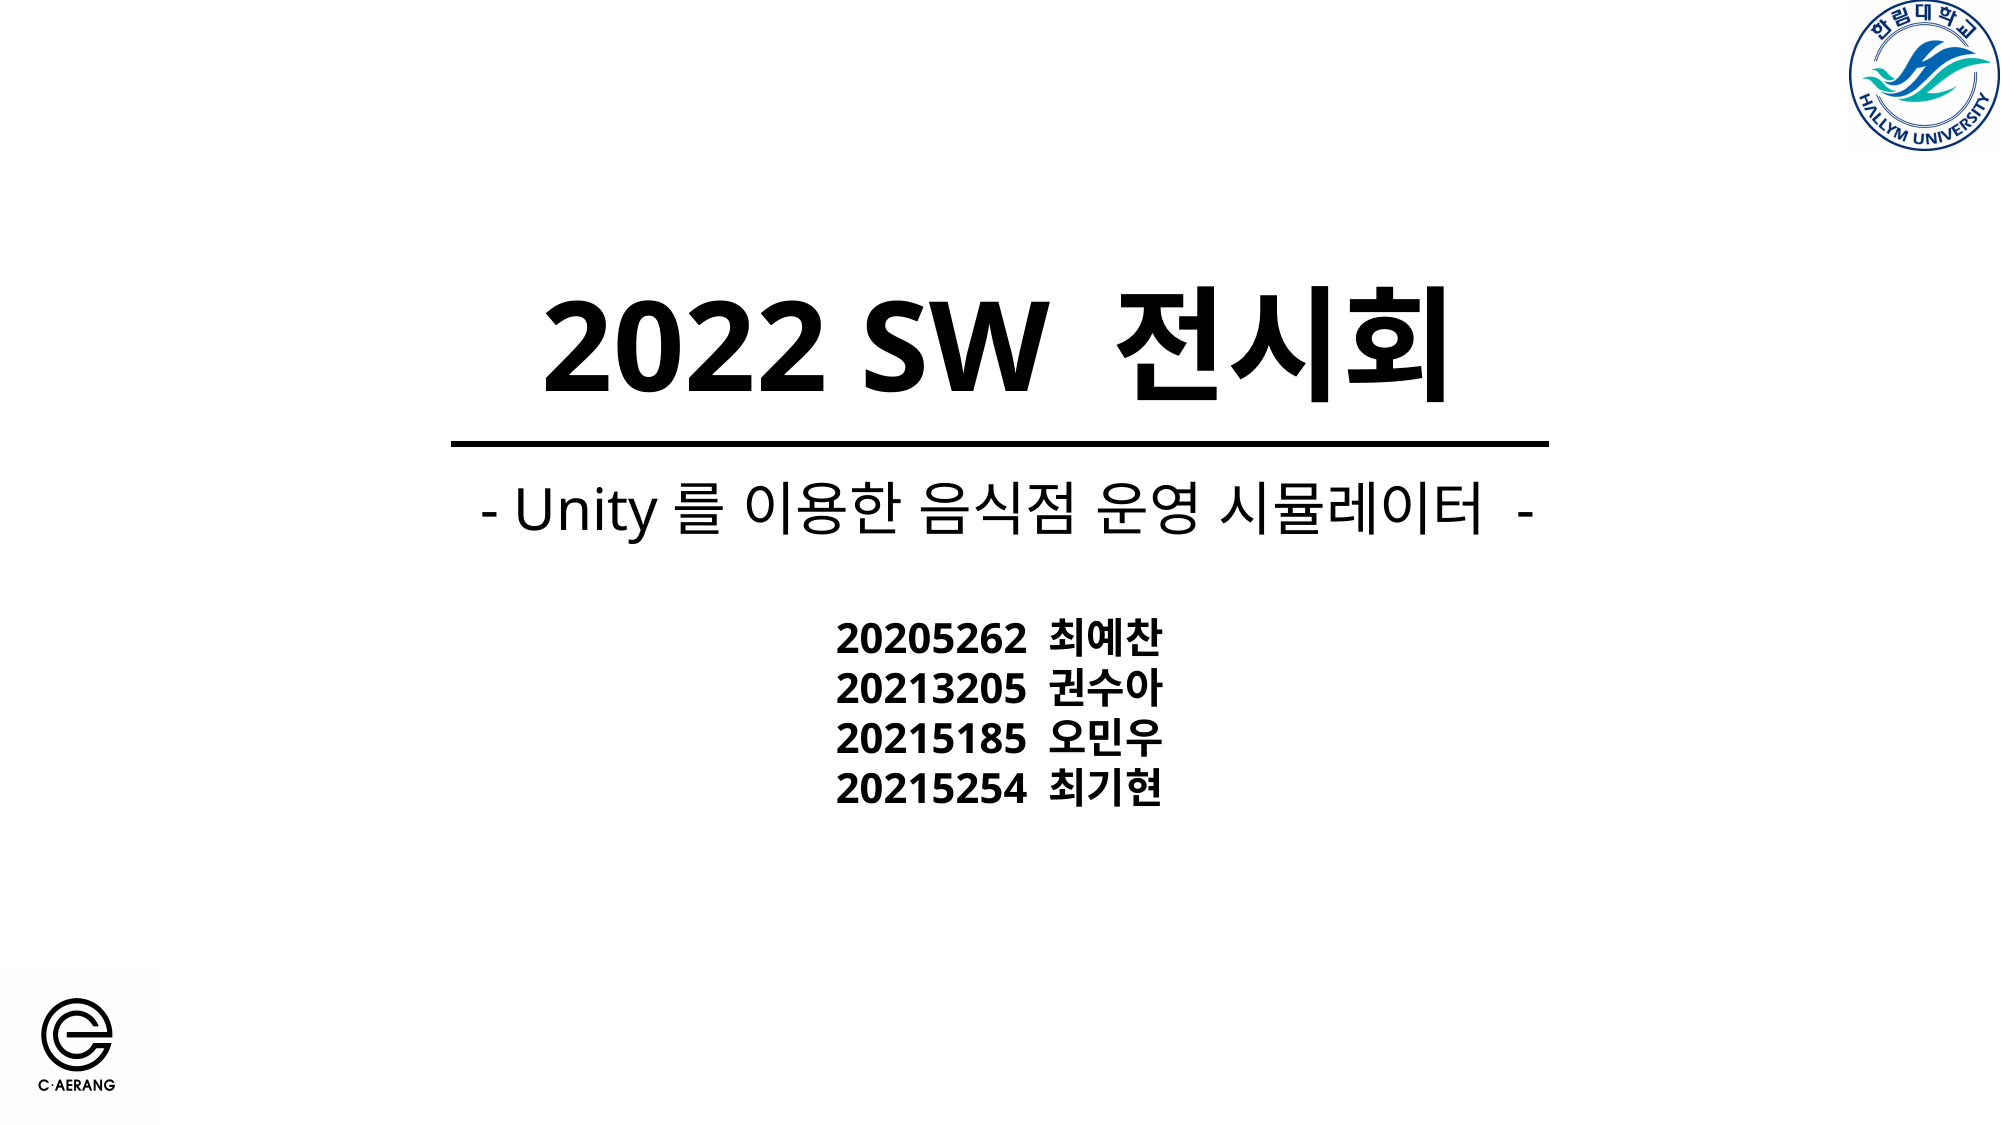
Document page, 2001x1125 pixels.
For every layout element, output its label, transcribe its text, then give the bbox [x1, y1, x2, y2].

text_box - Unity를 이용한 음식점 운영 시뮬레이터 - [285, 472, 1715, 576]
title 2022 SW 전시회 [249, 184, 1750, 576]
picture [0, 969, 159, 1125]
text_box 20205262 최예찬 20213205 권수아 20215185 오민우 20215254 최기현 [589, 604, 1411, 820]
picture [1849, 0, 2000, 151]
